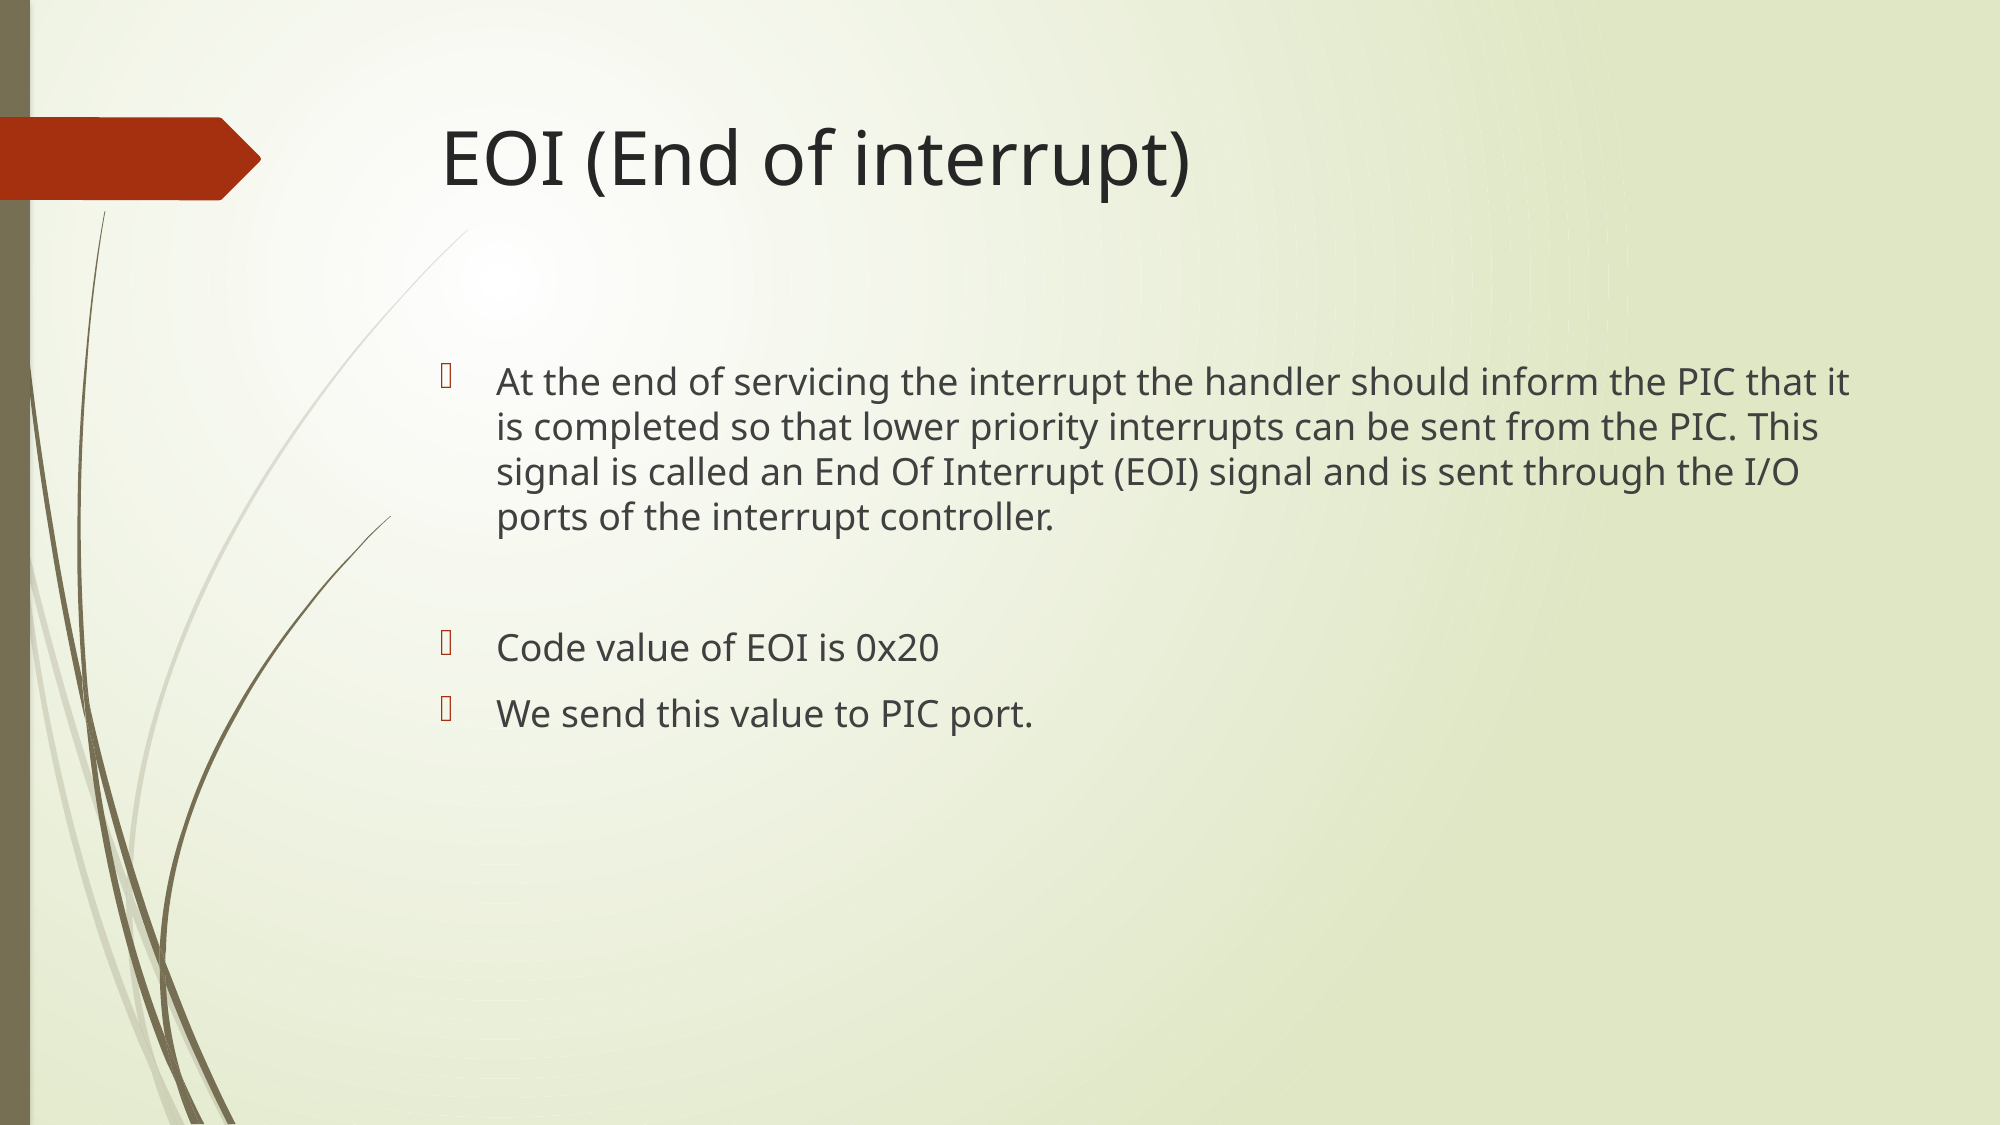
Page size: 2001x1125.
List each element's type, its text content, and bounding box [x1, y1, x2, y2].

title EOI (End of interrupt) [425, 102, 1888, 313]
list At the end of servicing the interrupt the handler should inform the PIC that it is completed so that lower priority interrupts can be sent from the PIC. This signal is called an End Of Interrupt (EOI) signal and is sent through the I/O ports of the interrupt controller. Code value of EOI is 0x20 We send this value to PIC port. [424, 350, 1888, 970]
